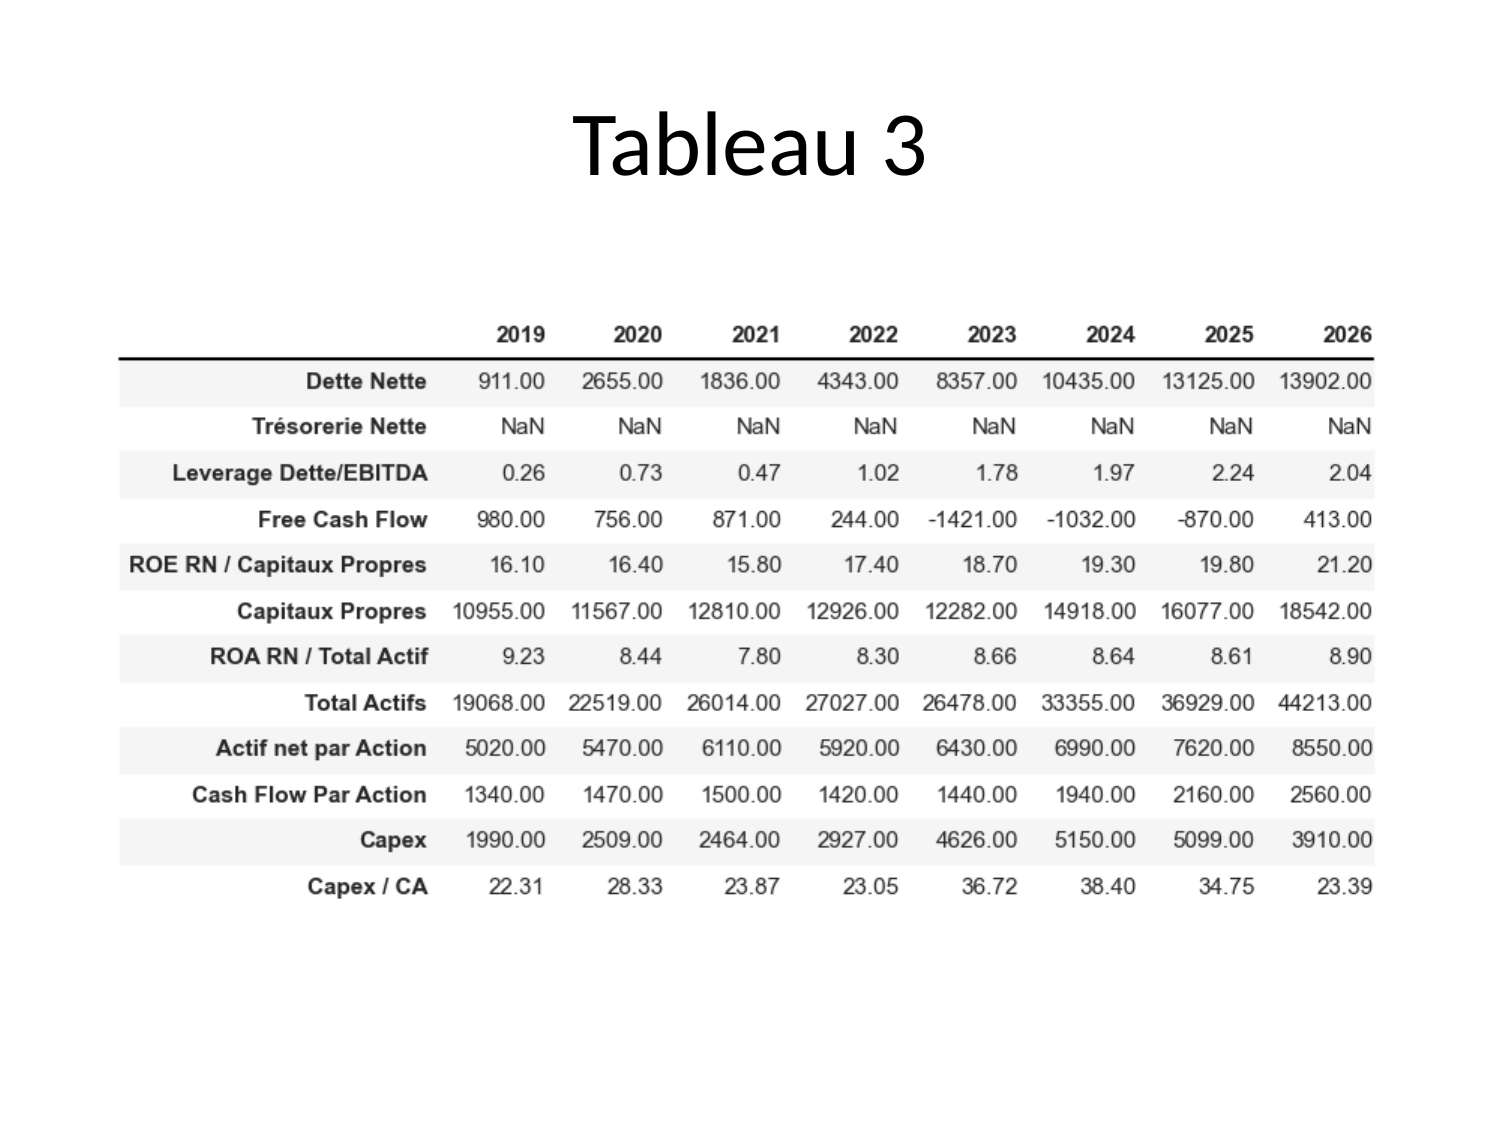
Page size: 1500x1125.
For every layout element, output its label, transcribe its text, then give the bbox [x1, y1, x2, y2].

title Tableau 3 [75, 45, 1425, 233]
picture [104, 314, 1388, 911]
